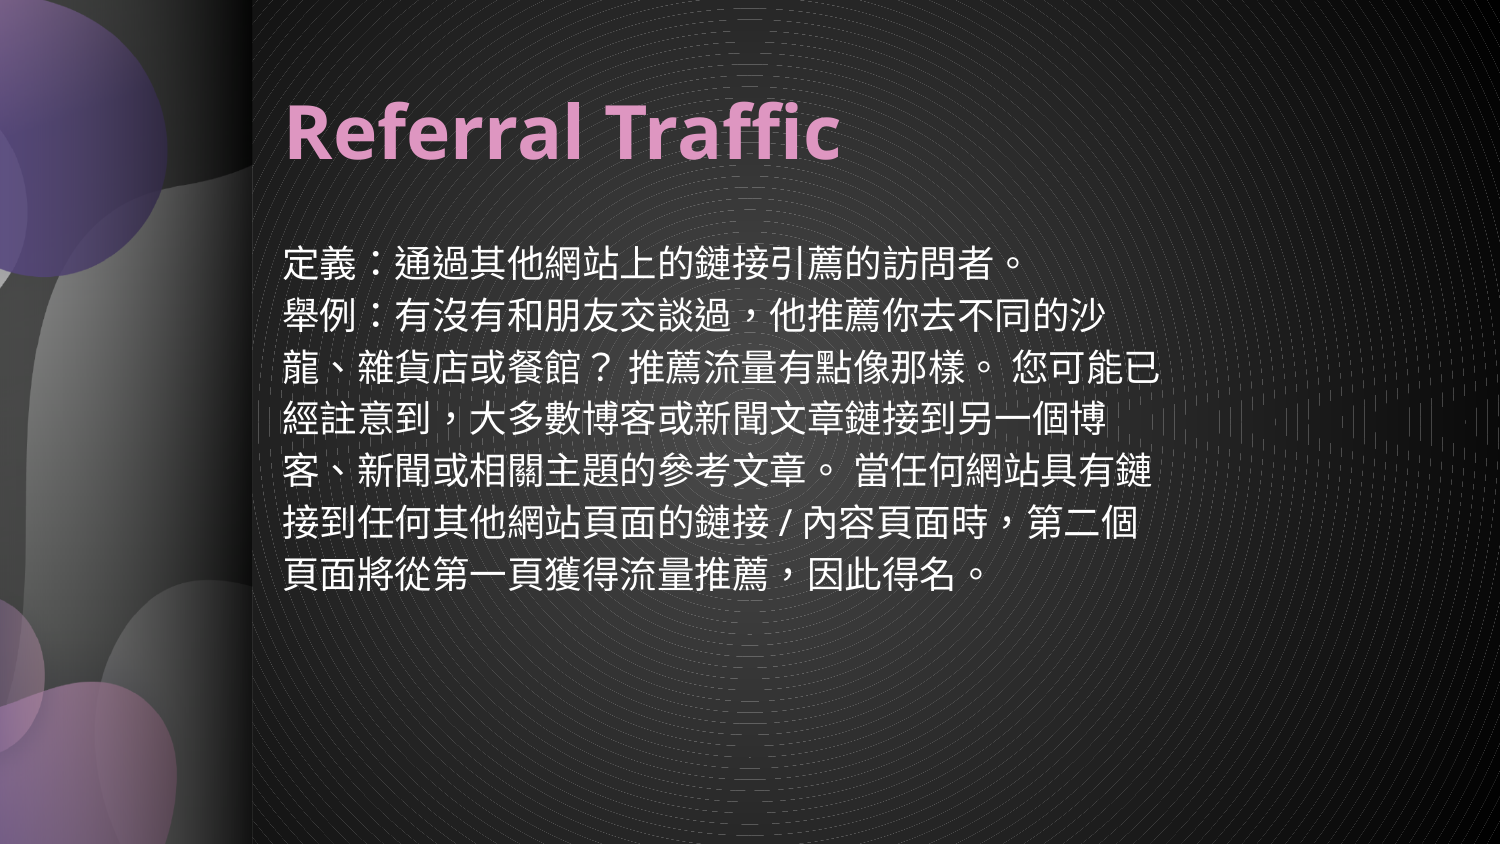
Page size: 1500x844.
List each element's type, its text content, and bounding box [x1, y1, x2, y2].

list 定義：通過其他網站上的鏈接引薦的訪問者。 舉例：有沒有和朋友交談過，他推薦你去不同的沙龍、雜貨店或餐館？ 推薦流量有點像那樣。 您可能已經註意到，大多數博客或新聞文章鏈接到另一個博客、新聞或相關主題的參考文章。 當任何網站具有鏈接到任何其他網站頁面的鏈接/內容頁面時，第二個頁面將從第一頁獲得流量推薦，因此得名。 [244, 218, 1188, 835]
title Referral Traffic [268, 40, 1234, 219]
